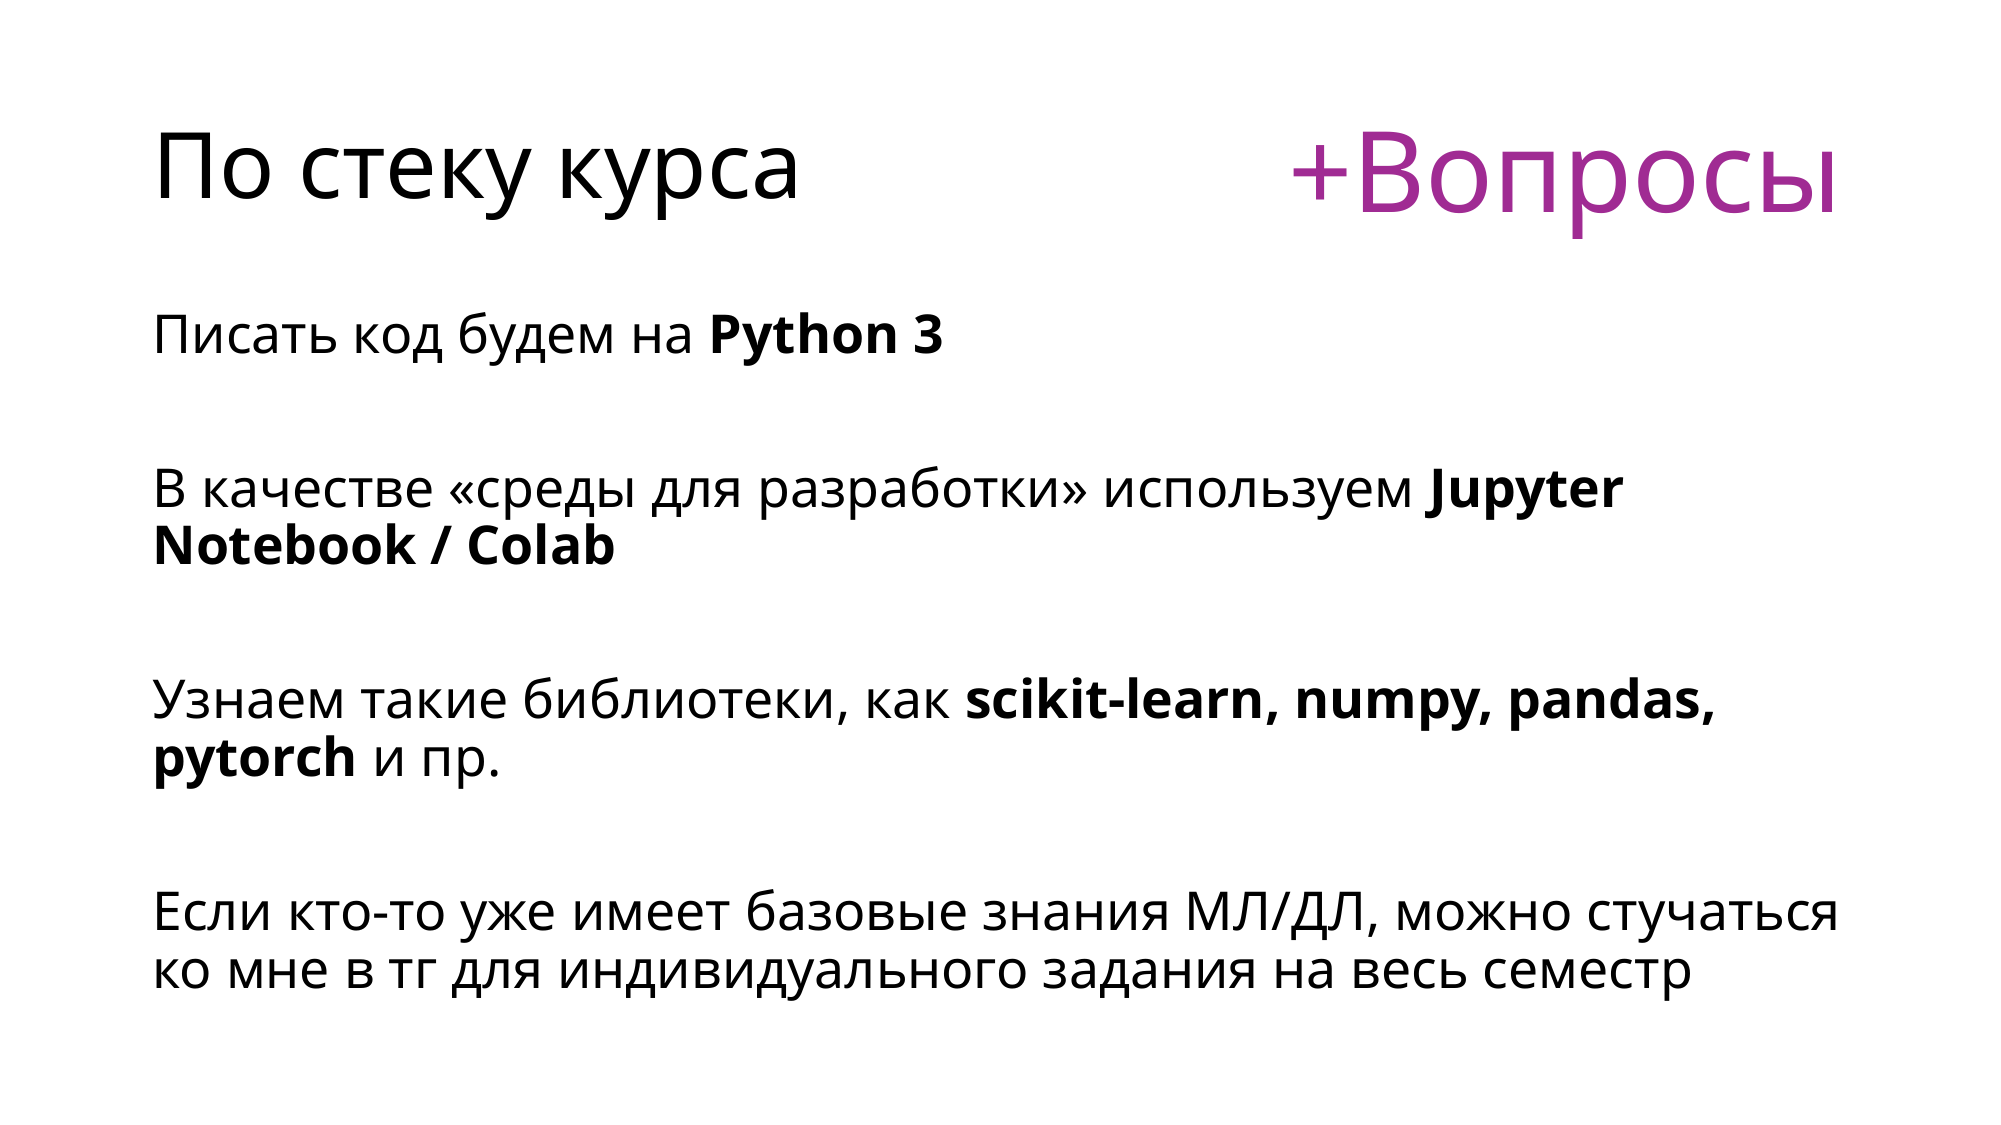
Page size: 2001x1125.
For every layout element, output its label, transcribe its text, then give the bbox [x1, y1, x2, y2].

text_box +Вопросы [1256, 92, 1875, 243]
list Писать код будем на Python 3 В качестве «среды для разработки» используем Jupyter Notebook / Colab Узнаем такие библиотеки, как scikit-learn, numpy, pandas, pytorch и пр. Если кто-то уже имеет базовые знания МЛ/ДЛ, можно стучаться ко мне в тг для индивидуального задания на весь семестр [137, 299, 1863, 1014]
title По стеку курса [137, 59, 1863, 278]
